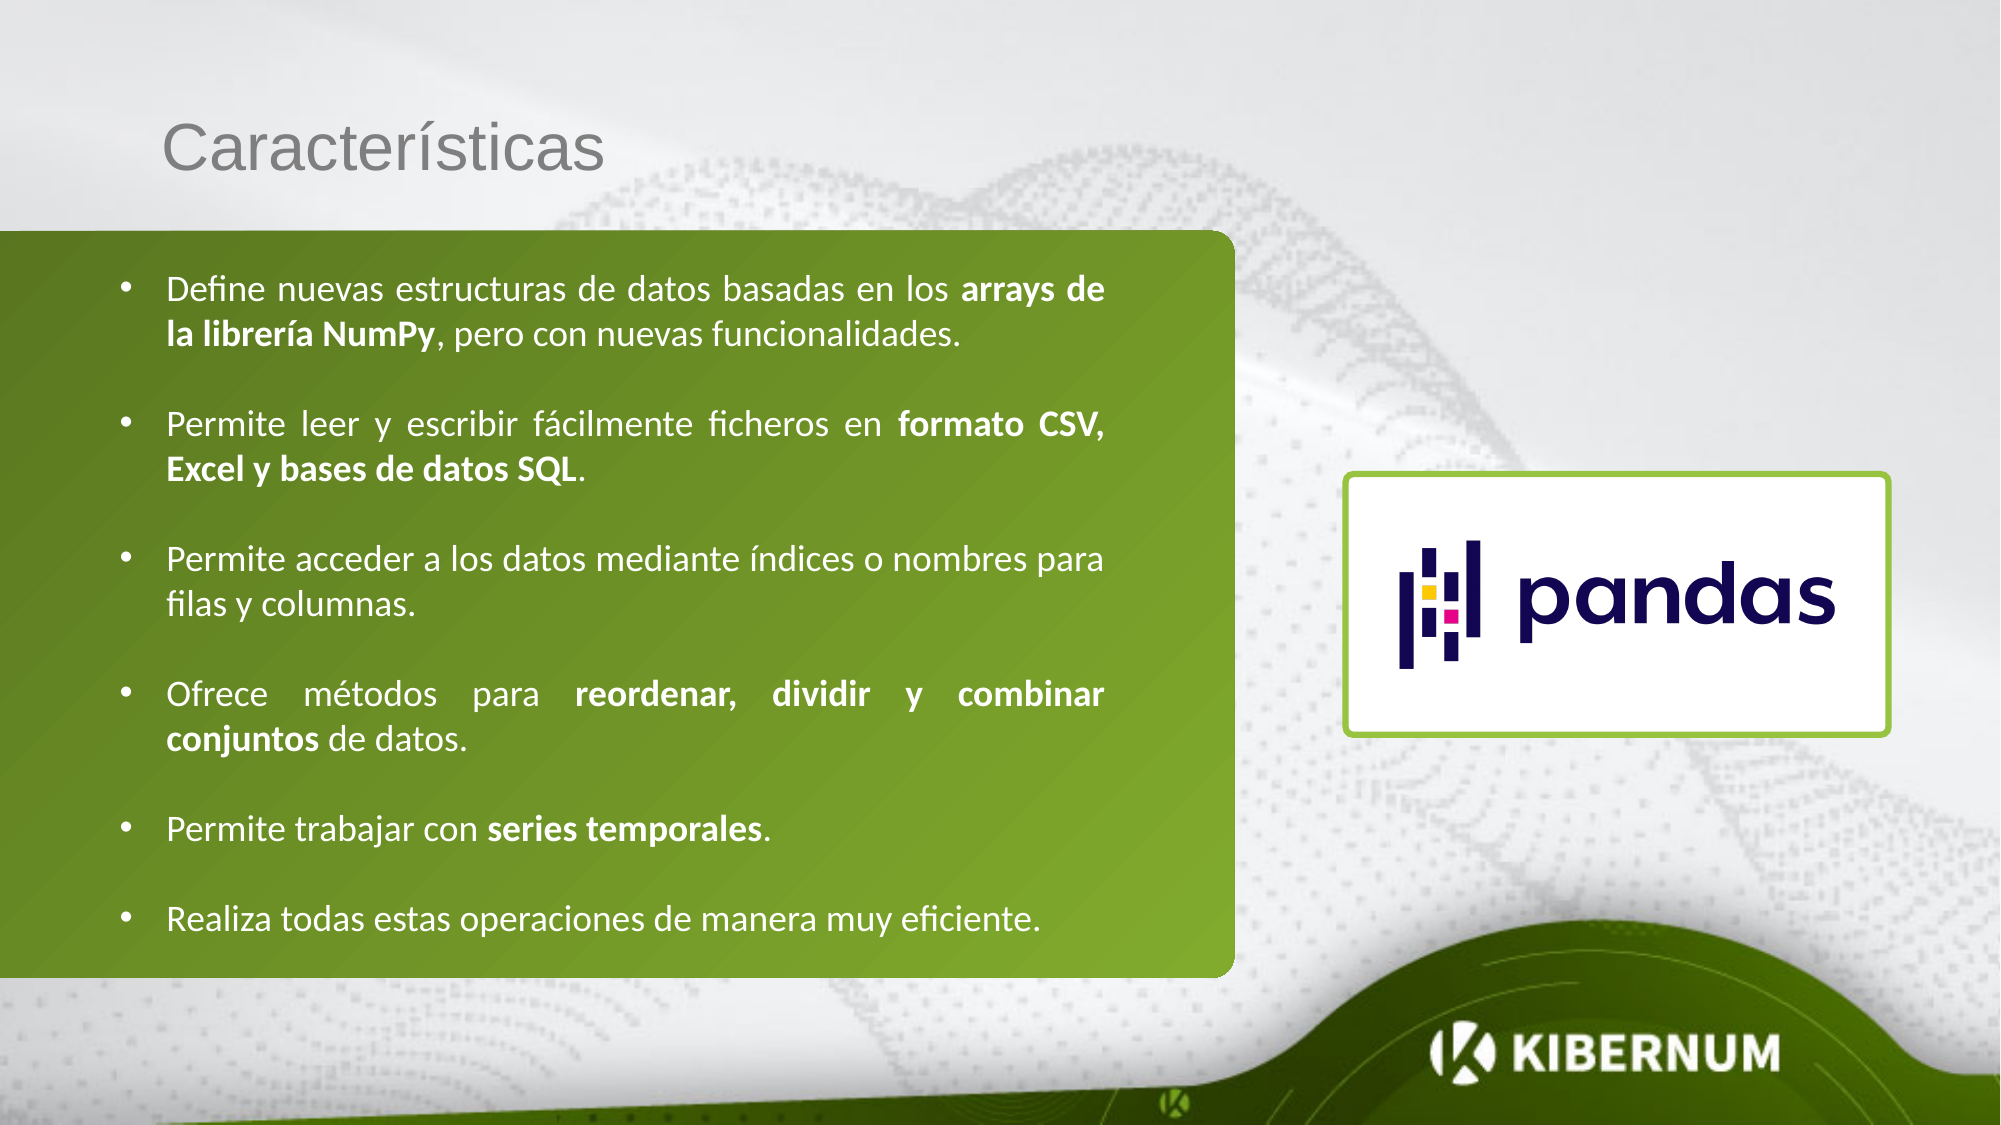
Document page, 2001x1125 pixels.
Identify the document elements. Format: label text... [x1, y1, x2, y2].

text_box Define nuevas estructuras de datos basadas en los arrays de la librería NumPy, pero con nuevas funcionalidades. Permite leer y escribir fácilmente ficheros en formato CSV, Excel y bases de datos SQL. Permite acceder a los datos mediante índices o nombres para filas y columnas. Ofrece métodos para reordenar, dividir y combinar conjuntos de datos. Permite trabajar con series temporales. Realiza todas estas operaciones de manera muy eficiente. [104, 256, 1121, 947]
text_box [1345, 474, 1889, 735]
picture [0, 0, 2001, 1125]
text_box [0, 230, 1235, 978]
text_box Características [146, 41, 1916, 207]
